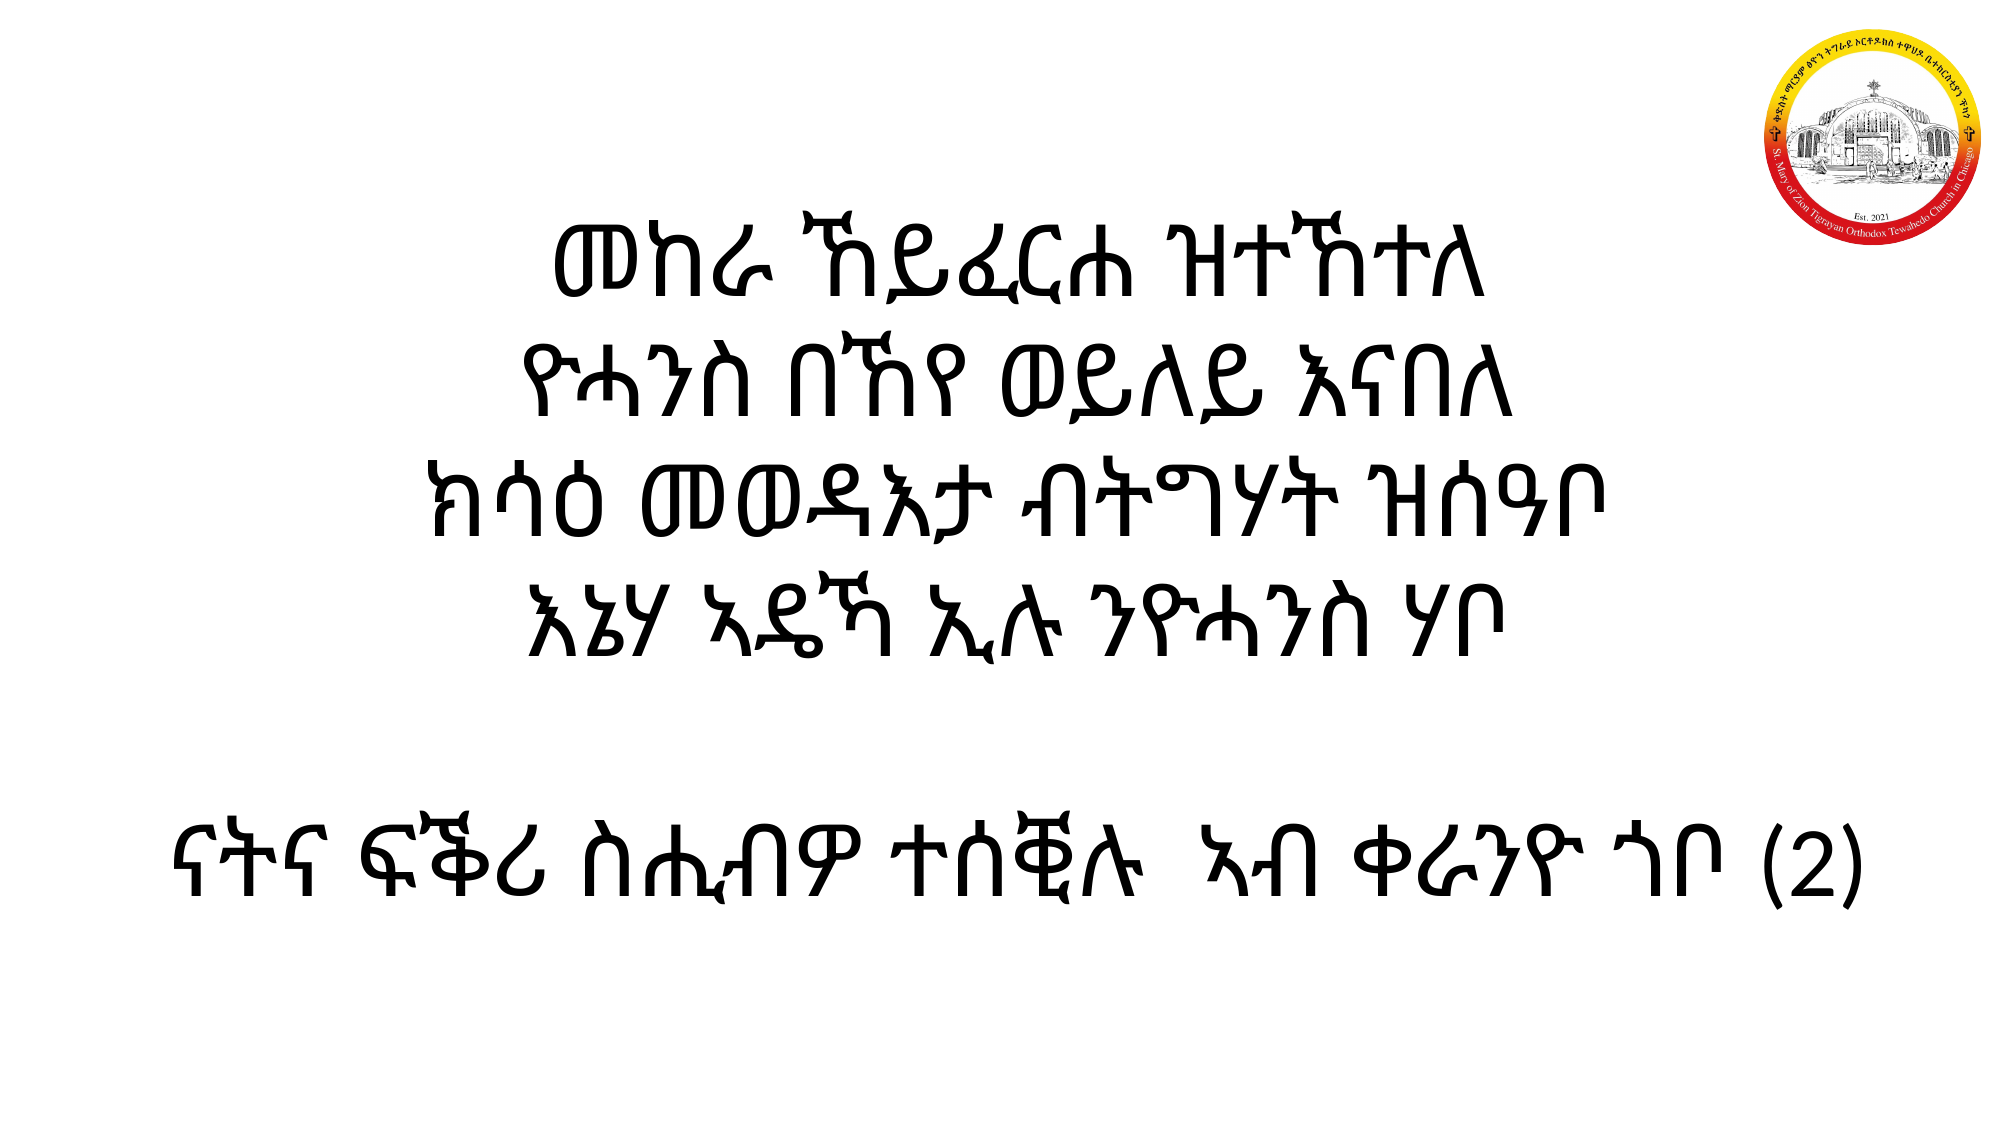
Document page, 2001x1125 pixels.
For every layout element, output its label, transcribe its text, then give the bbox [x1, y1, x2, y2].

picture [1762, 26, 1983, 248]
text_box መከራ ኸይፈርሐ ዝተኸተለ ዮሓንስ በኸየ ወይለይ እናበለ ክሳዕ መወዳእታ ብትግሃት ዝሰዓቦ እኔሃ ኣዴኻ ኢሉ ንዮሓንስ ሃቦ ናትና ፍቕሪ ስሒብዎ ተሰቒሉ ኣብ ቀራንዮ ጎቦ (2) [77, 69, 1959, 1044]
